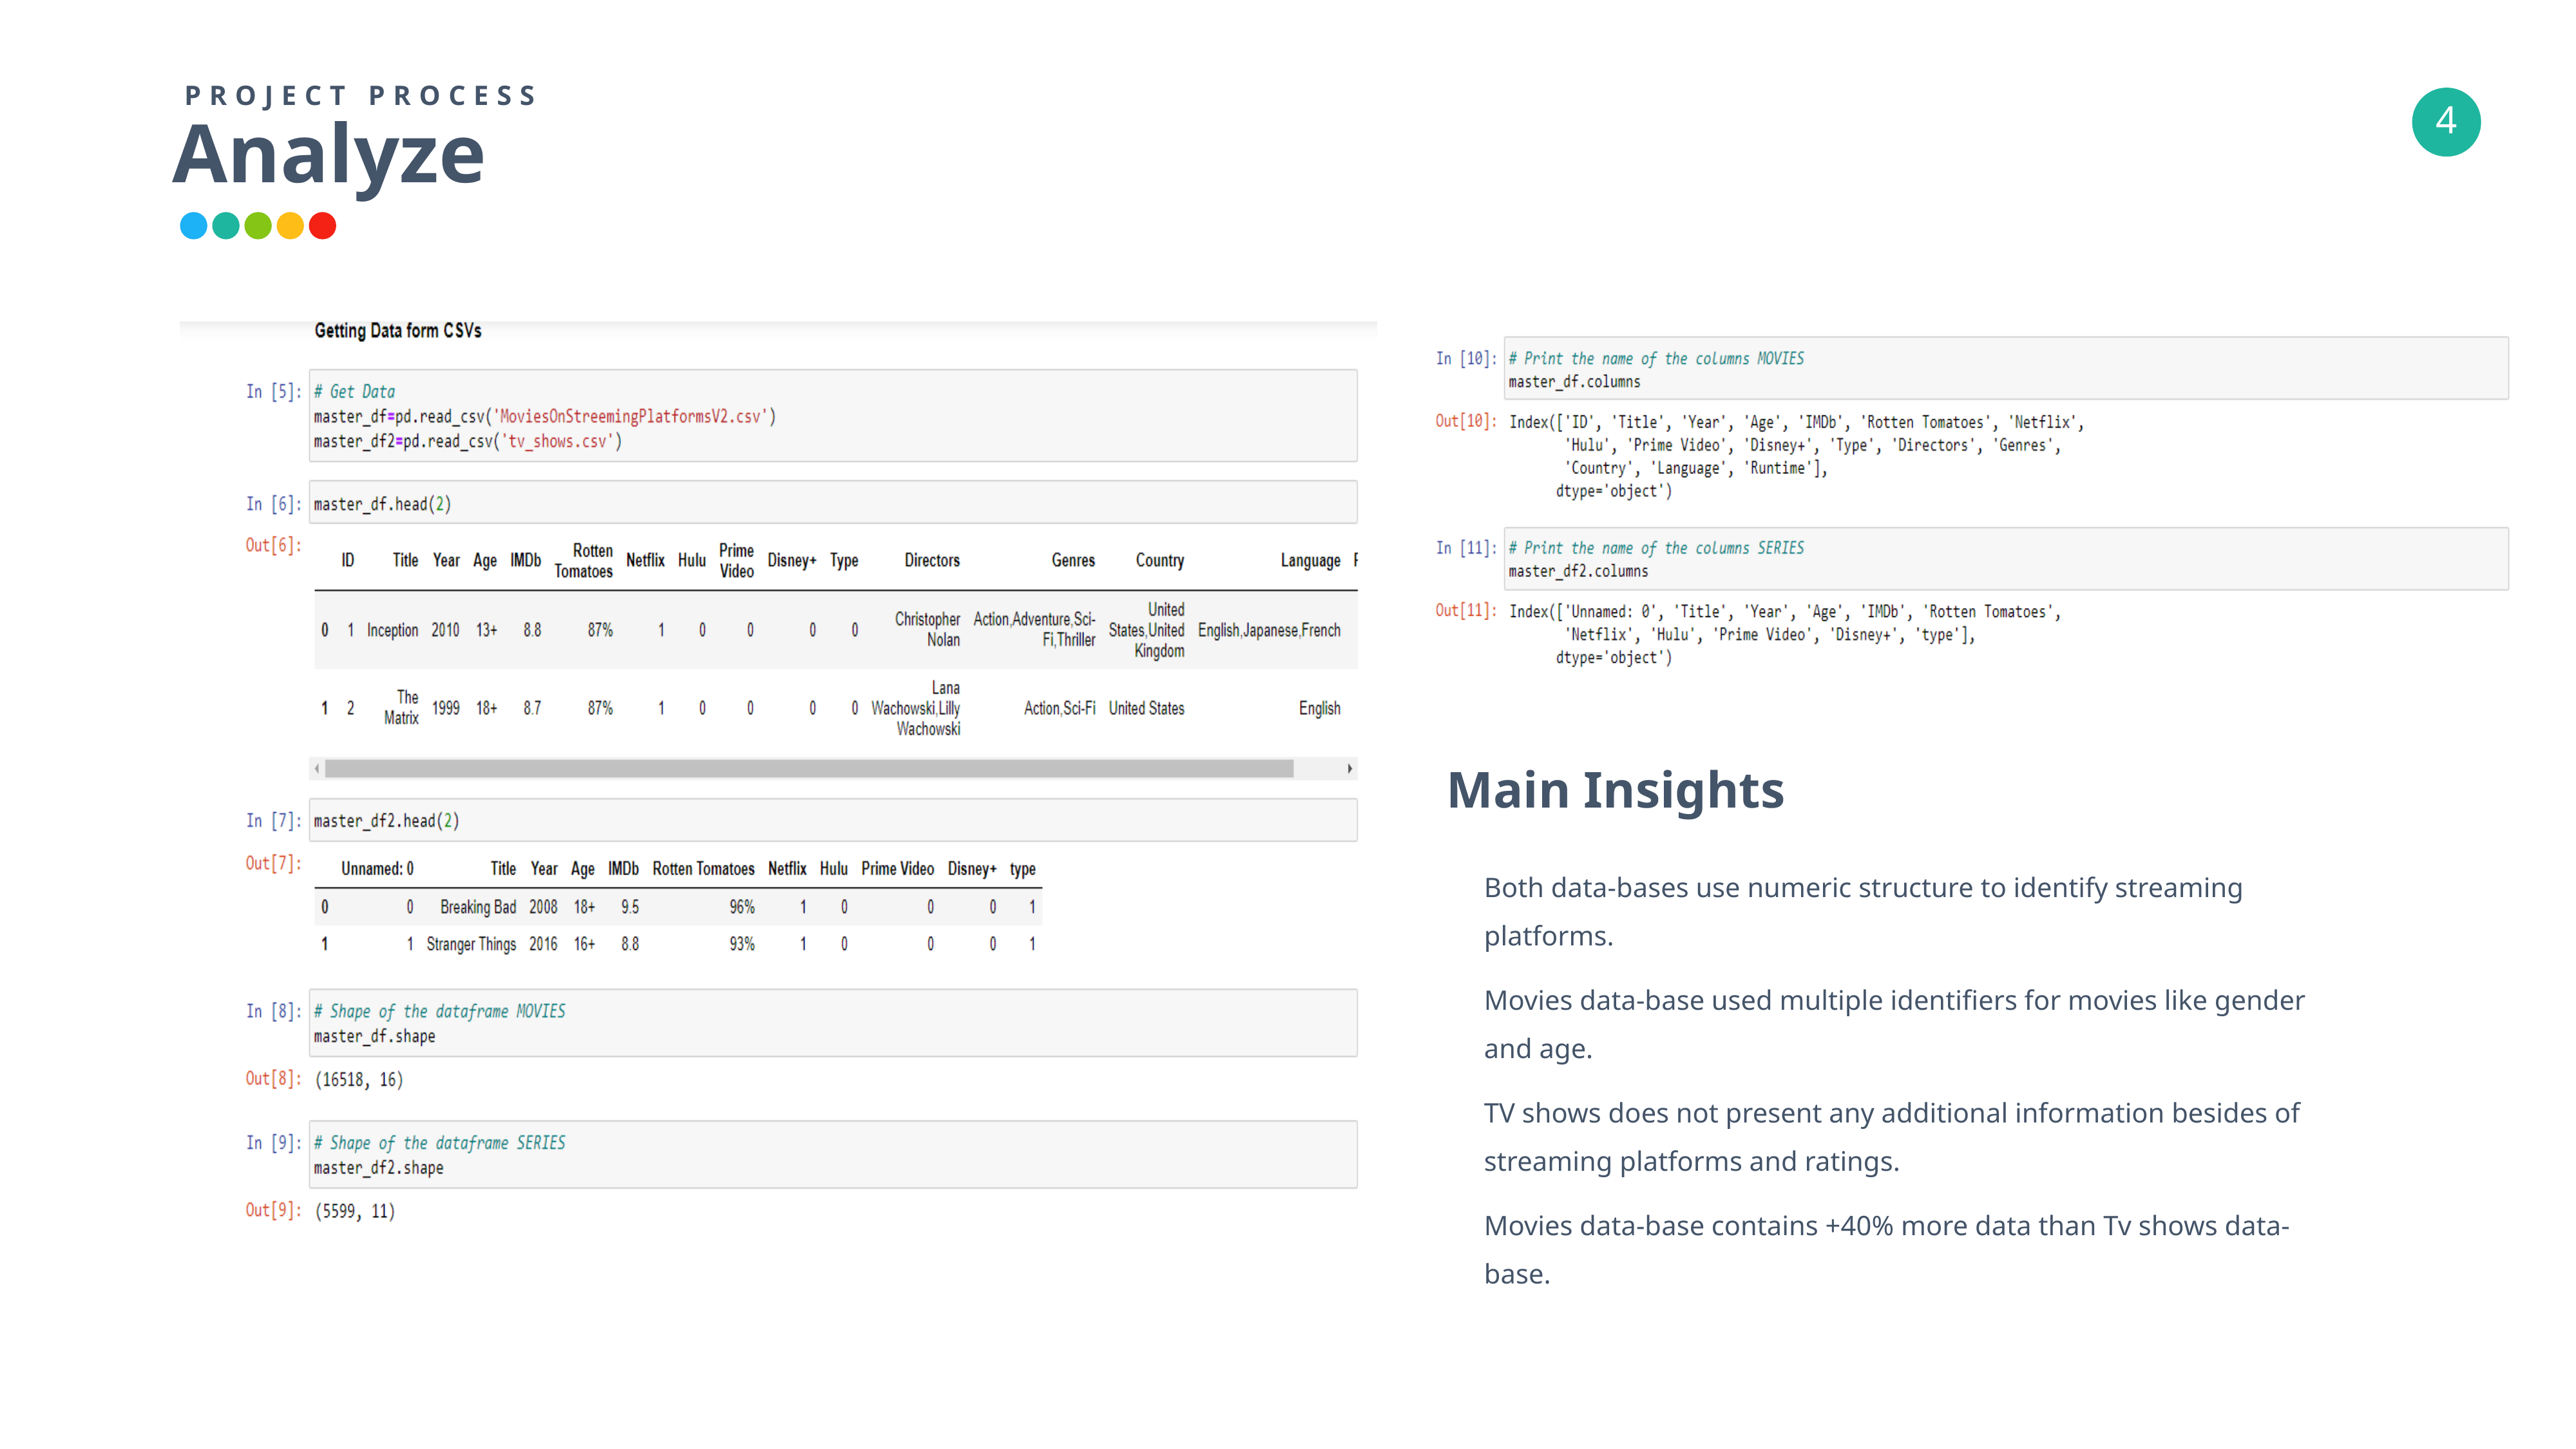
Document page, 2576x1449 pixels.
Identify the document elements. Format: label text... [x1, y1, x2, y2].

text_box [180, 212, 336, 240]
text_box PROJECT PROCESS [175, 73, 545, 116]
text_box Main Insights [1420, 733, 1811, 831]
picture [180, 321, 1377, 1237]
text_box Both data-bases use numeric structure to identify streaming platforms. Movies data-base used multiple identifiers for movies like gender and age. TV shows does not present any additional information besides of streaming platforms and ratings. Movies data-base contains +40% more data than Tv shows data-base. [1461, 842, 2372, 1449]
picture [1431, 321, 2523, 716]
text_box Analyze [162, 97, 497, 204]
